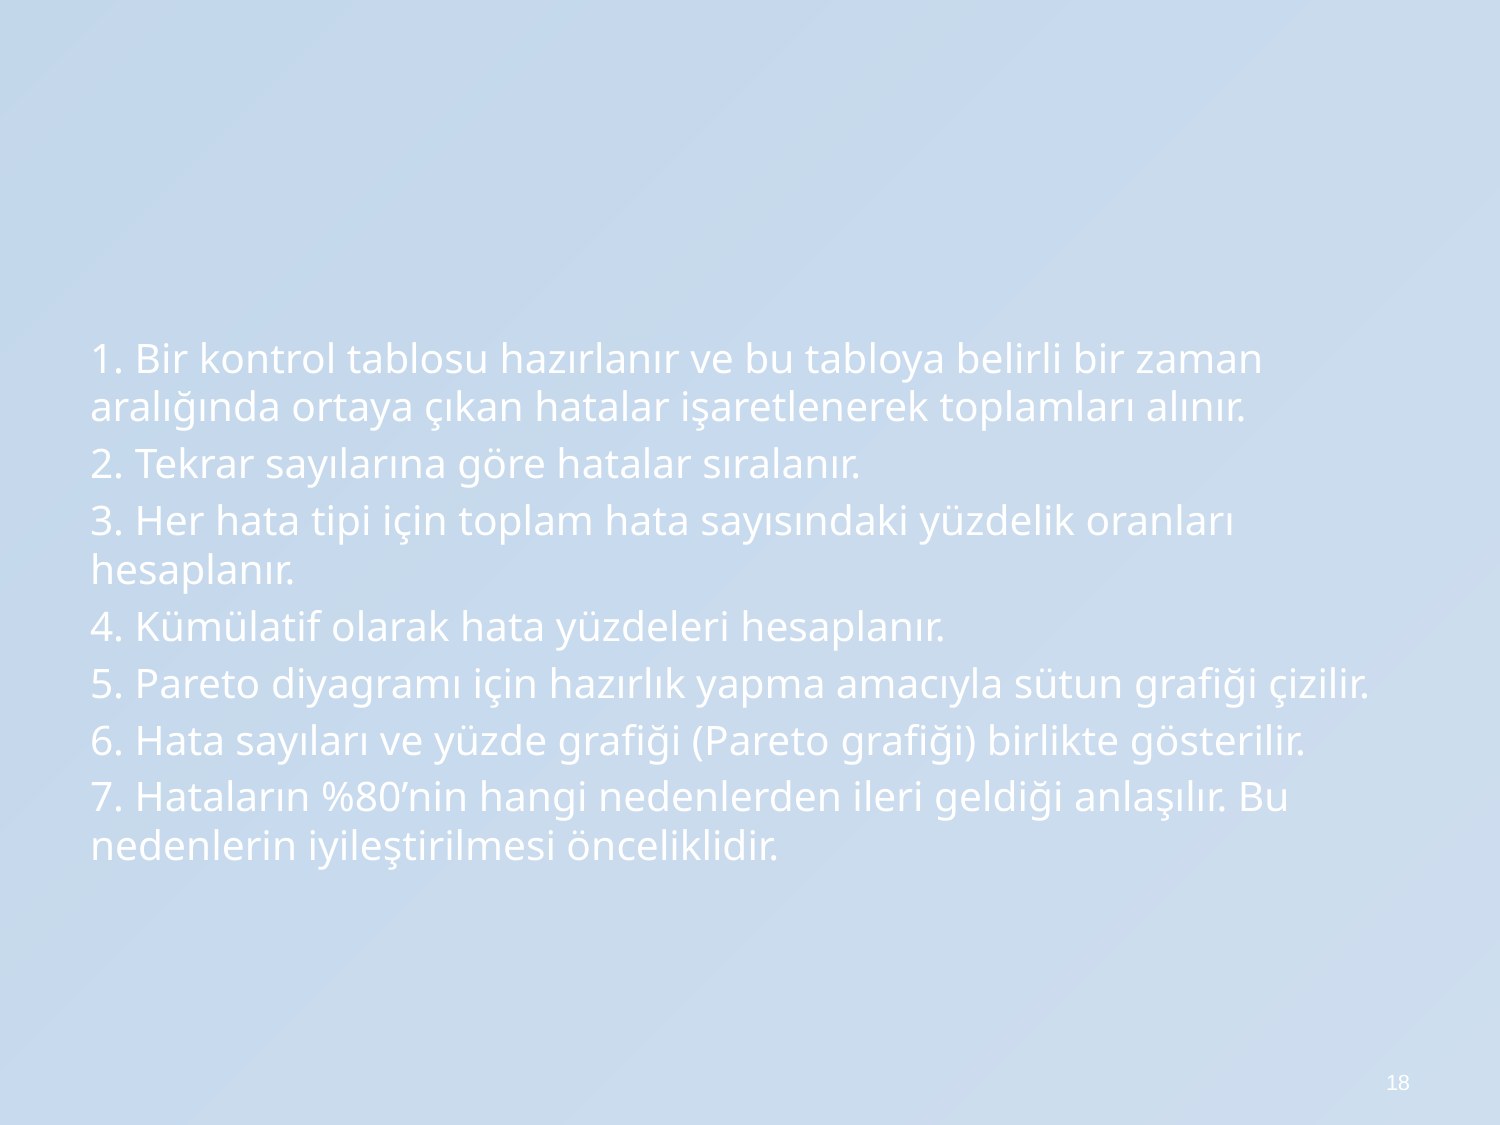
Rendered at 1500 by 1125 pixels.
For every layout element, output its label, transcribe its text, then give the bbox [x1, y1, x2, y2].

list 1. Bir kontrol tablosu hazırlanır ve bu tabloya belirli bir zaman aralığında ortaya çıkan hatalar işaretlenerek toplamları alınır. 2. Tekrar sayılarına göre hatalar sıralanır. 3. Her hata tipi için toplam hata sayısındaki yüzdelik oranları hesaplanır. 4. Kümülatif olarak hata yüzdeleri hesaplanır. 5. Pareto diyagramı için hazırlık yapma amacıyla sütun grafiği çizilir. 6. Hata sayıları ve yüzde grafiği (Pareto grafiği) birlikte gösterilir. 7. Hataların %80’nin hangi nedenlerden ileri geldiği anlaşılır. Bu nedenlerin iyileştirilmesi önceliklidir. [74, 324, 1426, 1001]
slide_number 18 [1074, 1024, 1426, 1103]
